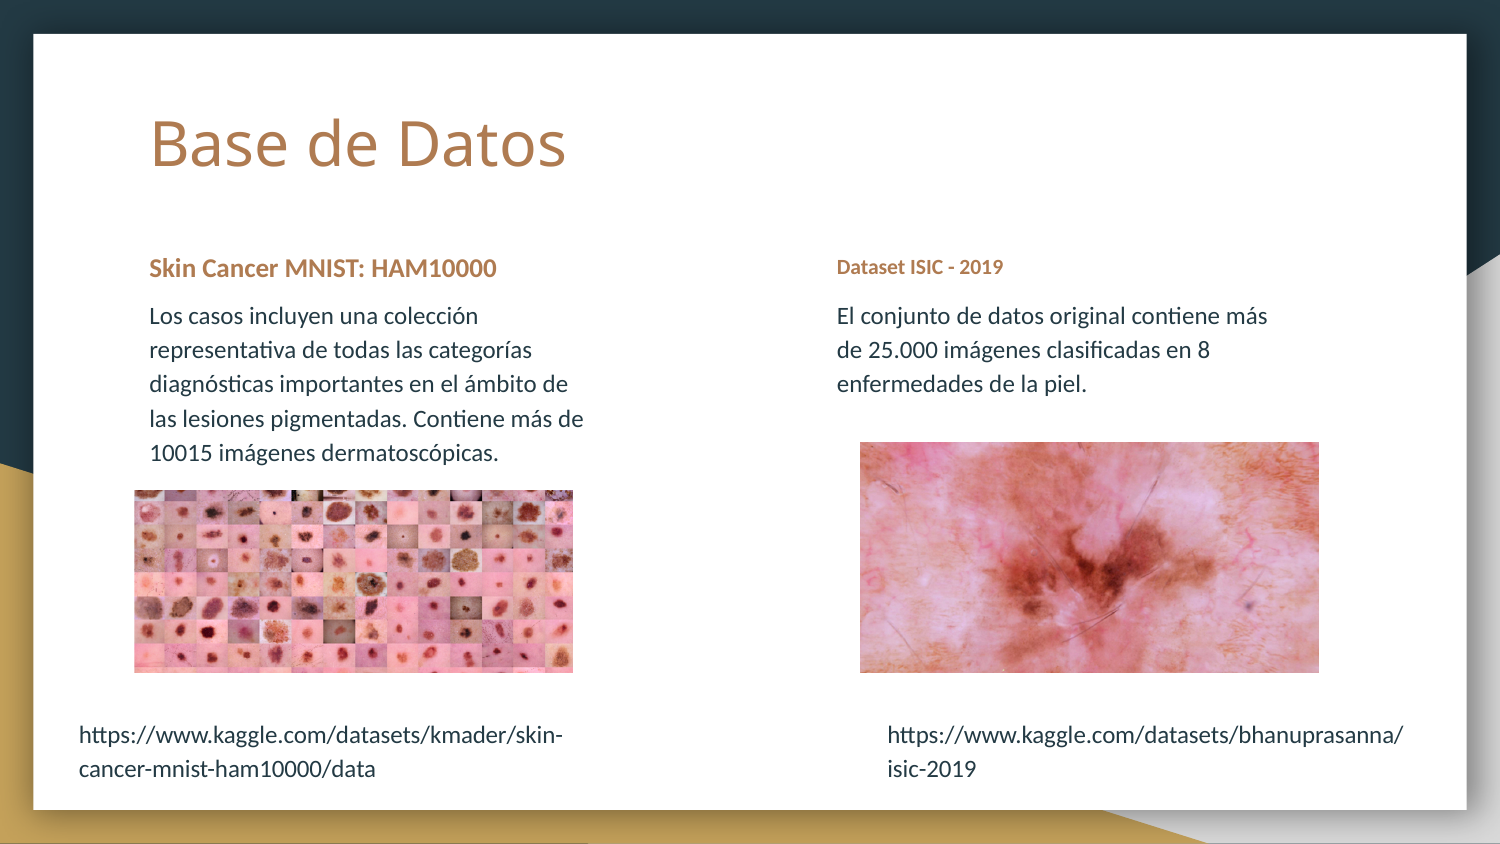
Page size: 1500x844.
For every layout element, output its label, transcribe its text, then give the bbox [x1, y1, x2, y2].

picture [860, 442, 1319, 673]
list https://www.kaggle.com/datasets/bhanuprasanna/isic-2019 [872, 698, 1436, 798]
title Base de Datos [134, 88, 1189, 205]
subtitle Dataset ISIC - 2019 [821, 229, 1302, 294]
list Los casos incluyen una colección representativa de todas las categorías diagnósticas importantes en el ámbito de las lesiones pigmentadas. Contiene más de 10015 imágenes dermatoscópicas. [134, 294, 614, 624]
list El conjunto de datos original contiene más de 25.000 imágenes clasificadas en 8 enfermedades de la piel. [821, 294, 1302, 624]
picture [134, 490, 574, 673]
subtitle Skin Cancer MNIST: HAM10000 [134, 229, 614, 294]
list https://www.kaggle.com/datasets/kmader/skin-cancer-mnist-ham10000/data [64, 698, 628, 798]
